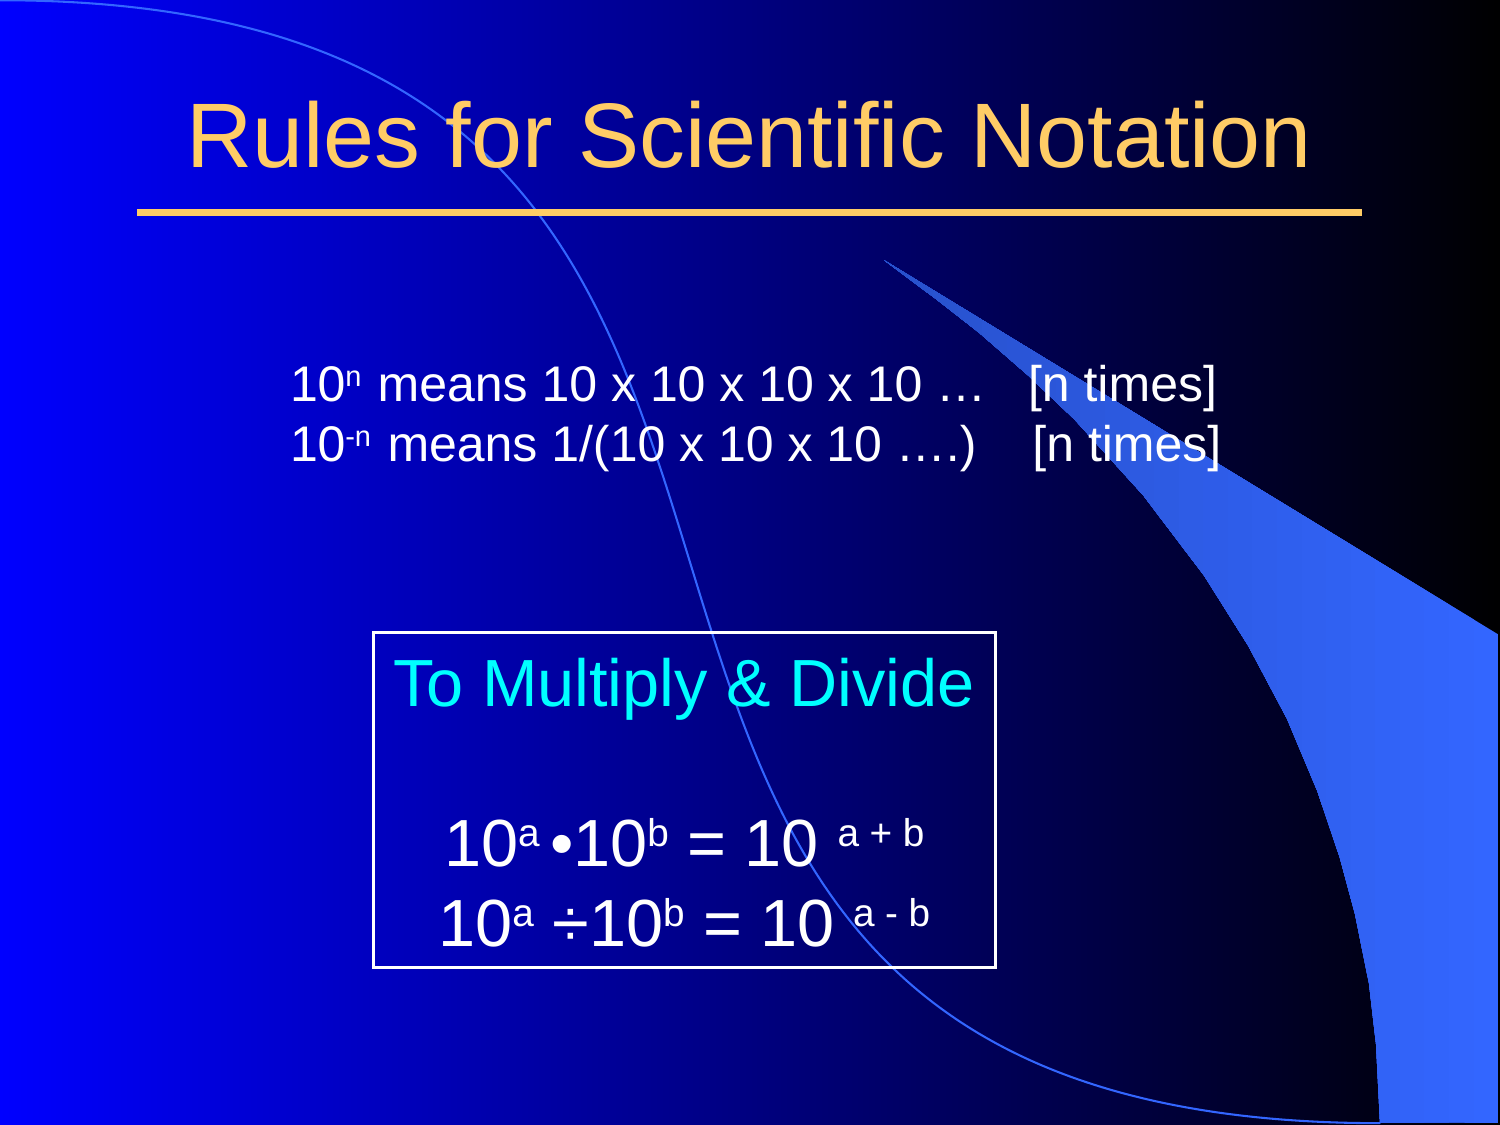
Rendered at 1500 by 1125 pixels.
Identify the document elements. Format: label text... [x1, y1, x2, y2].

title Rules for Scientific Notation [112, 37, 1388, 225]
text_box To Multiply & Divide 10a •10b = 10 a + b 10a ÷10b = 10 a - b [373, 632, 996, 968]
text_box 10n means 10 x 10 x 10 x 10 … [n times] 10-n means 1/(10 x 10 x 10 ….) [n times] [199, 284, 1243, 539]
